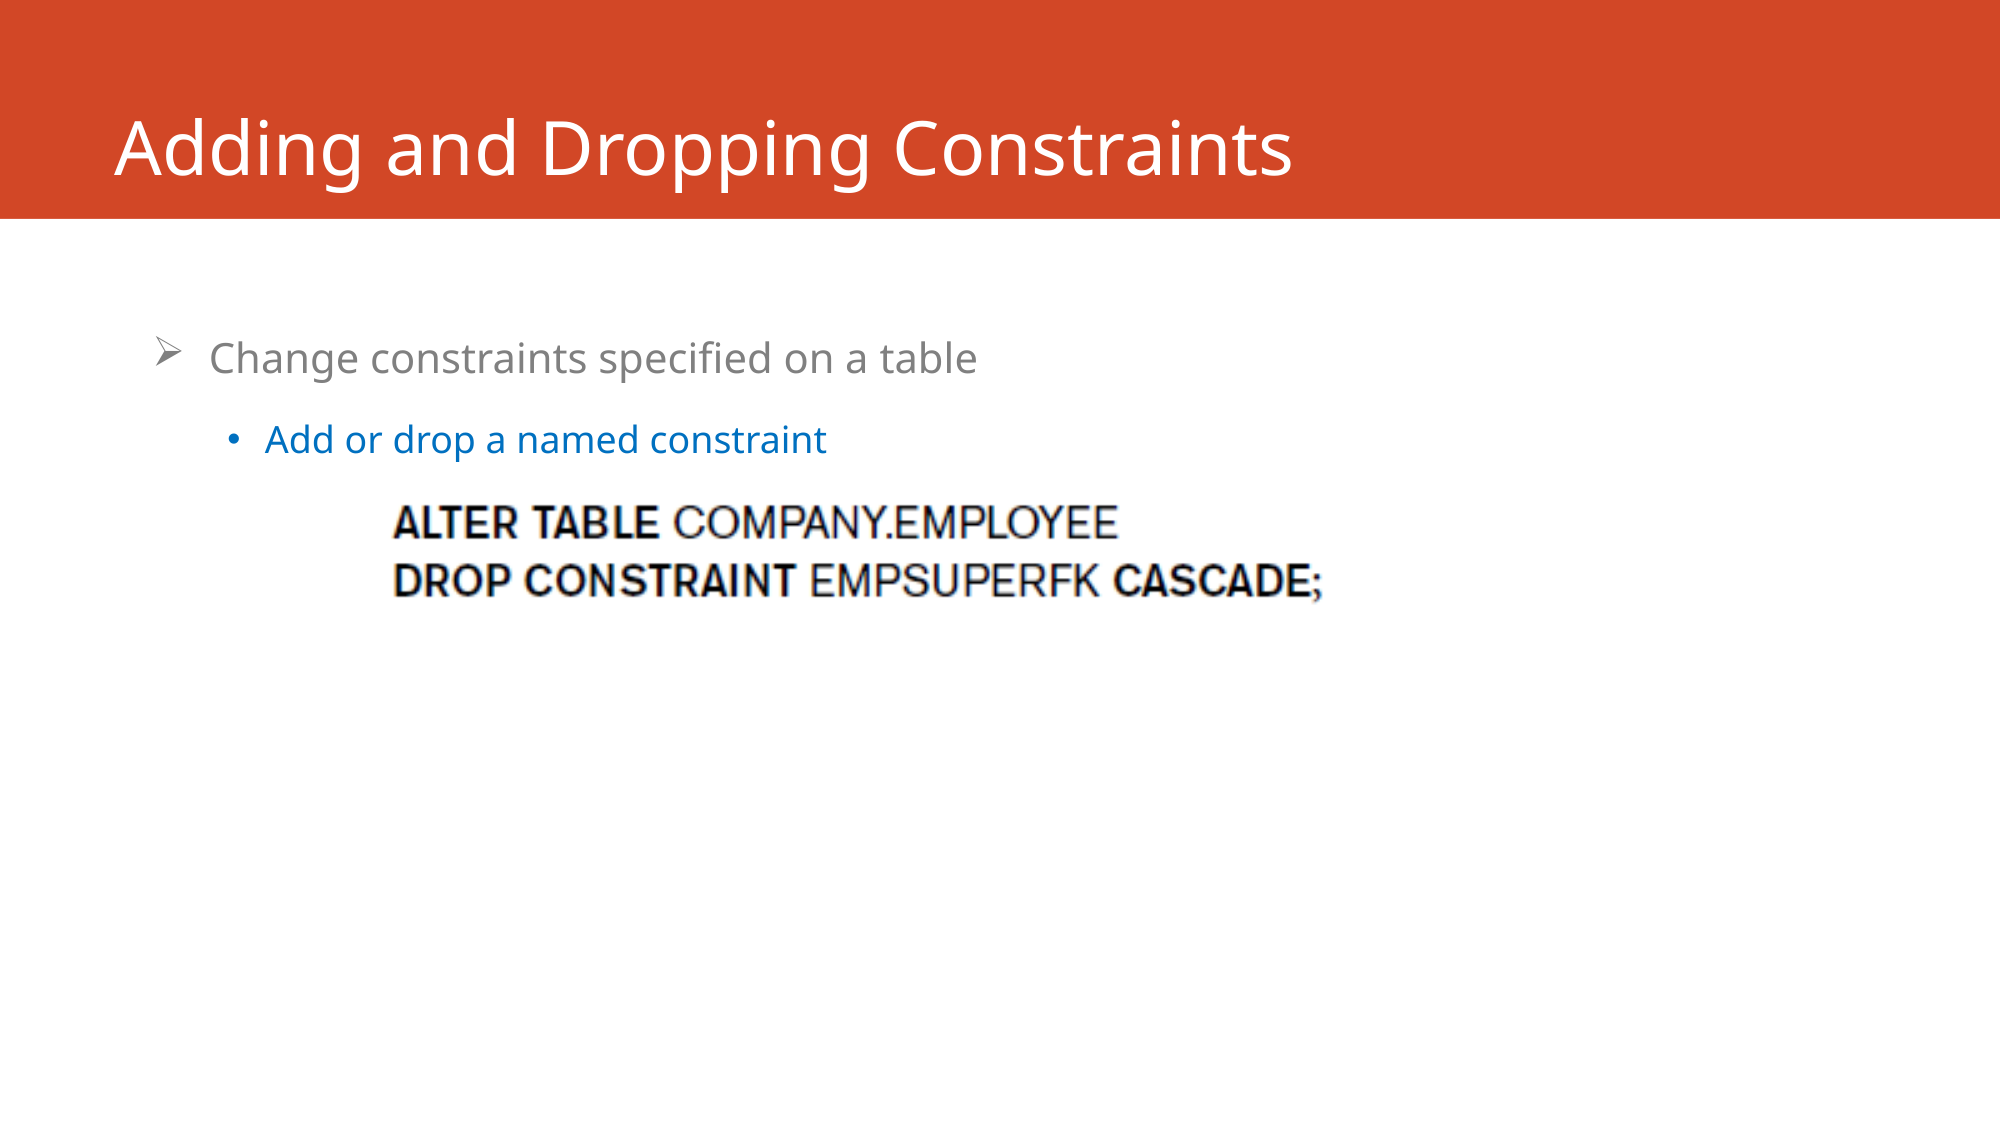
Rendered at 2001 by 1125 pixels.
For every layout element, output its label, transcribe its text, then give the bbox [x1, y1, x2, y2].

picture [374, 476, 1360, 615]
list Change constraints specified on a table Add or drop a named constraint [137, 299, 1863, 1014]
title Adding and Dropping Constraints [99, 0, 1863, 199]
